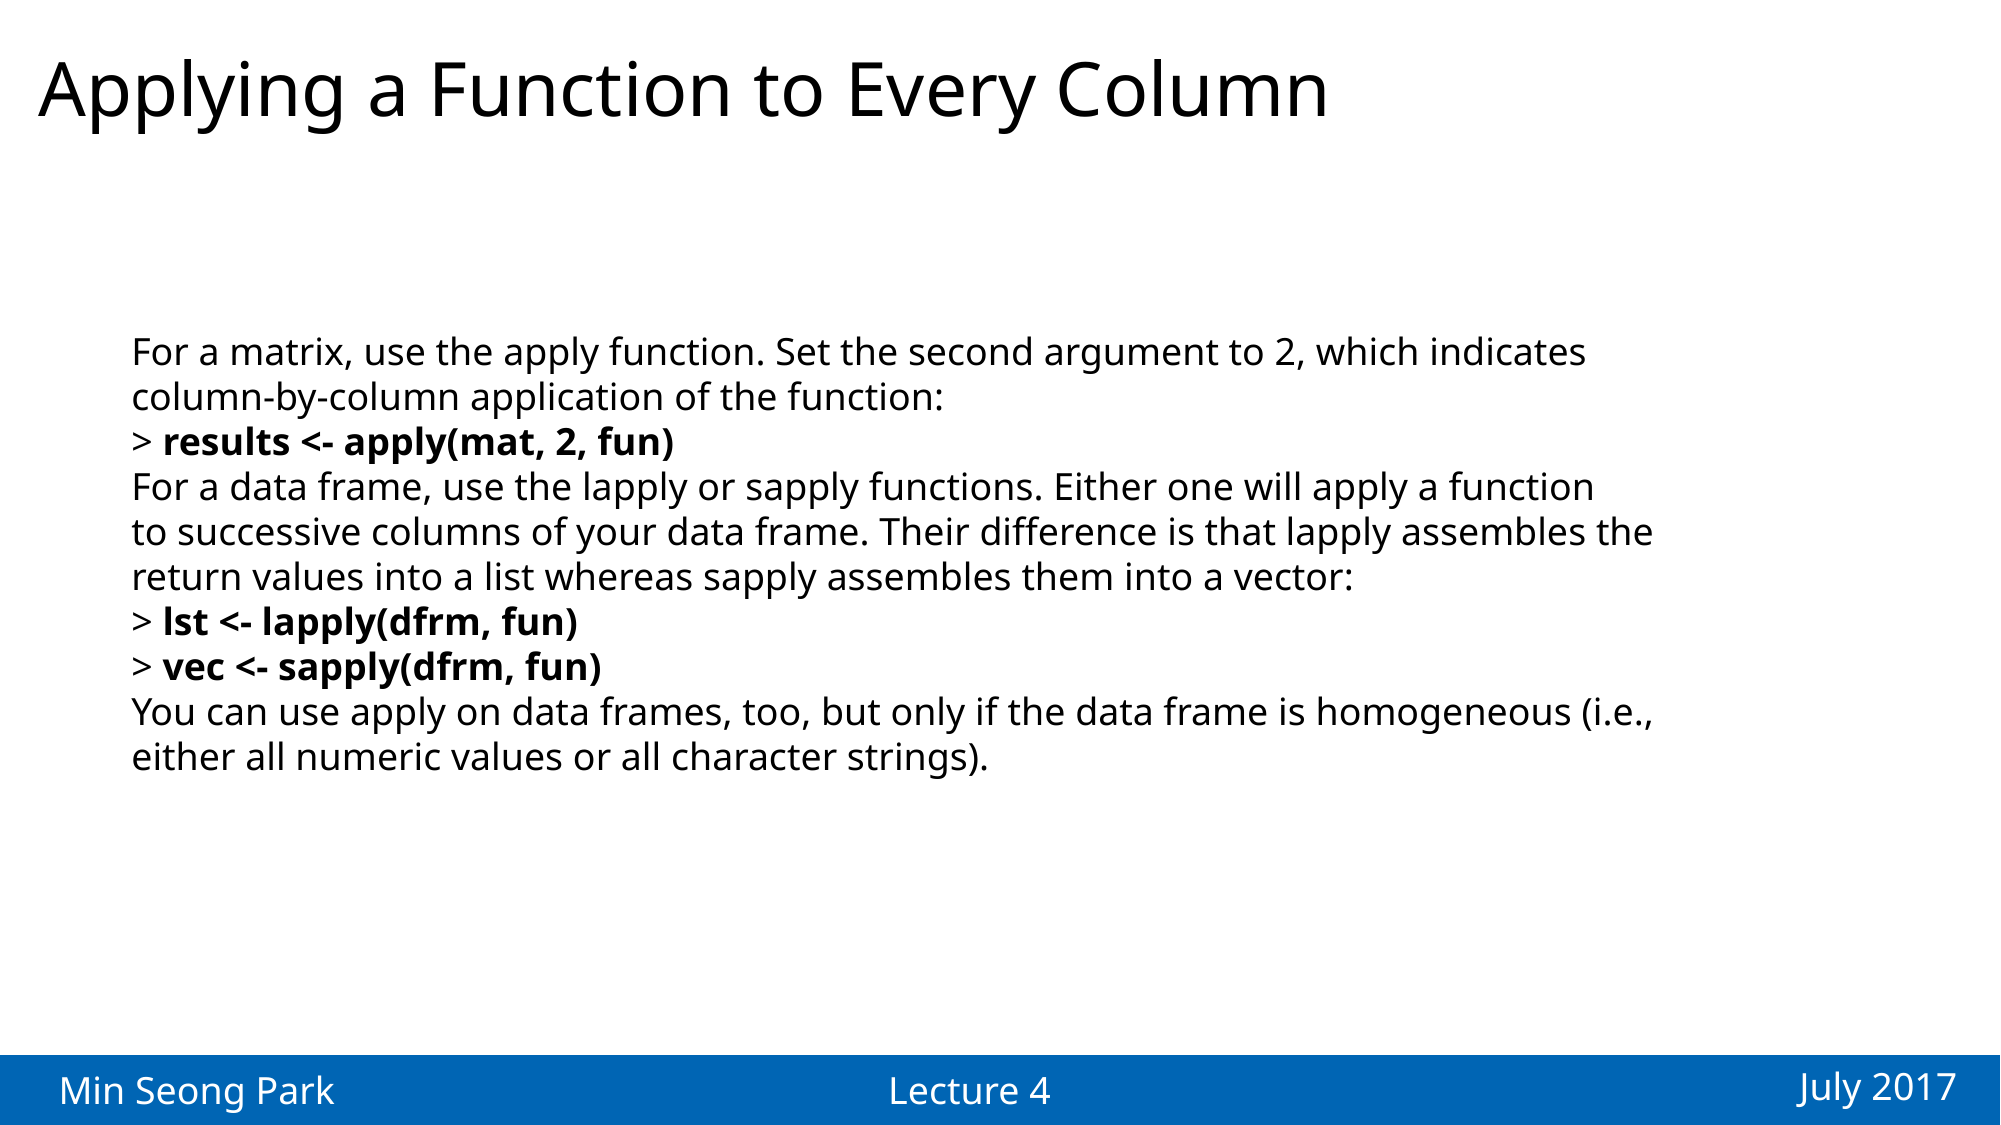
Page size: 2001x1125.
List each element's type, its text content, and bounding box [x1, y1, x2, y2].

text_box For a matrix, use the apply function. Set the second argument to 2, which indicates column-by-column application of the function: > results <- apply(mat, 2, fun) For a data frame, use the lapply or sapply functions. Either one will apply a function to successive columns of your data frame. Their difference is that lapply assembles the return values into a list whereas sapply assembles them into a vector: > lst <- lapply(dfrm, fun) > vec <- sapply(dfrm, fun) You can use apply on data frames, too, but only if the data frame is homogeneous (i.e., either all numeric values or all character strings). [116, 320, 1733, 786]
text_box Lecture 4 [873, 1059, 1066, 1120]
text_box Min Seong Park [43, 1059, 350, 1120]
text_box [0, 1054, 2000, 1125]
text_box Applying a Function to Every Column [23, 33, 1347, 139]
text_box July 2017 [1784, 1055, 1973, 1116]
